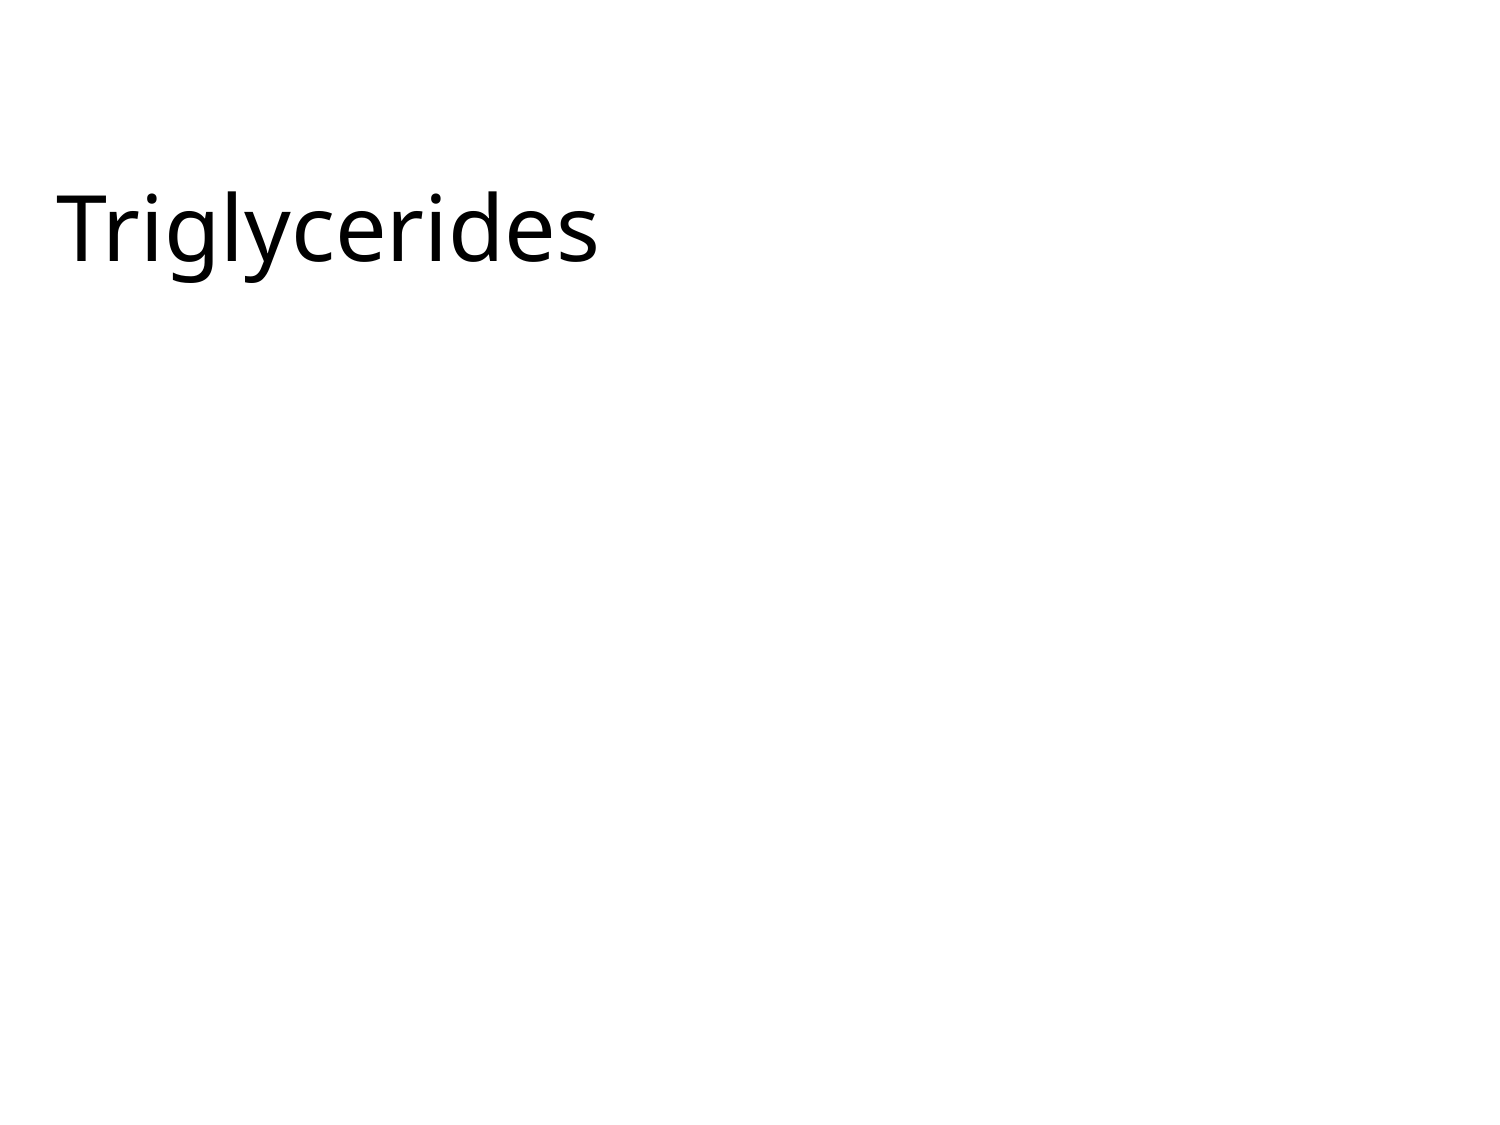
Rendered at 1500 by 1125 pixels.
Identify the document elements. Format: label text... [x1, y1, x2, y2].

title Triglycerides [41, 204, 1091, 259]
